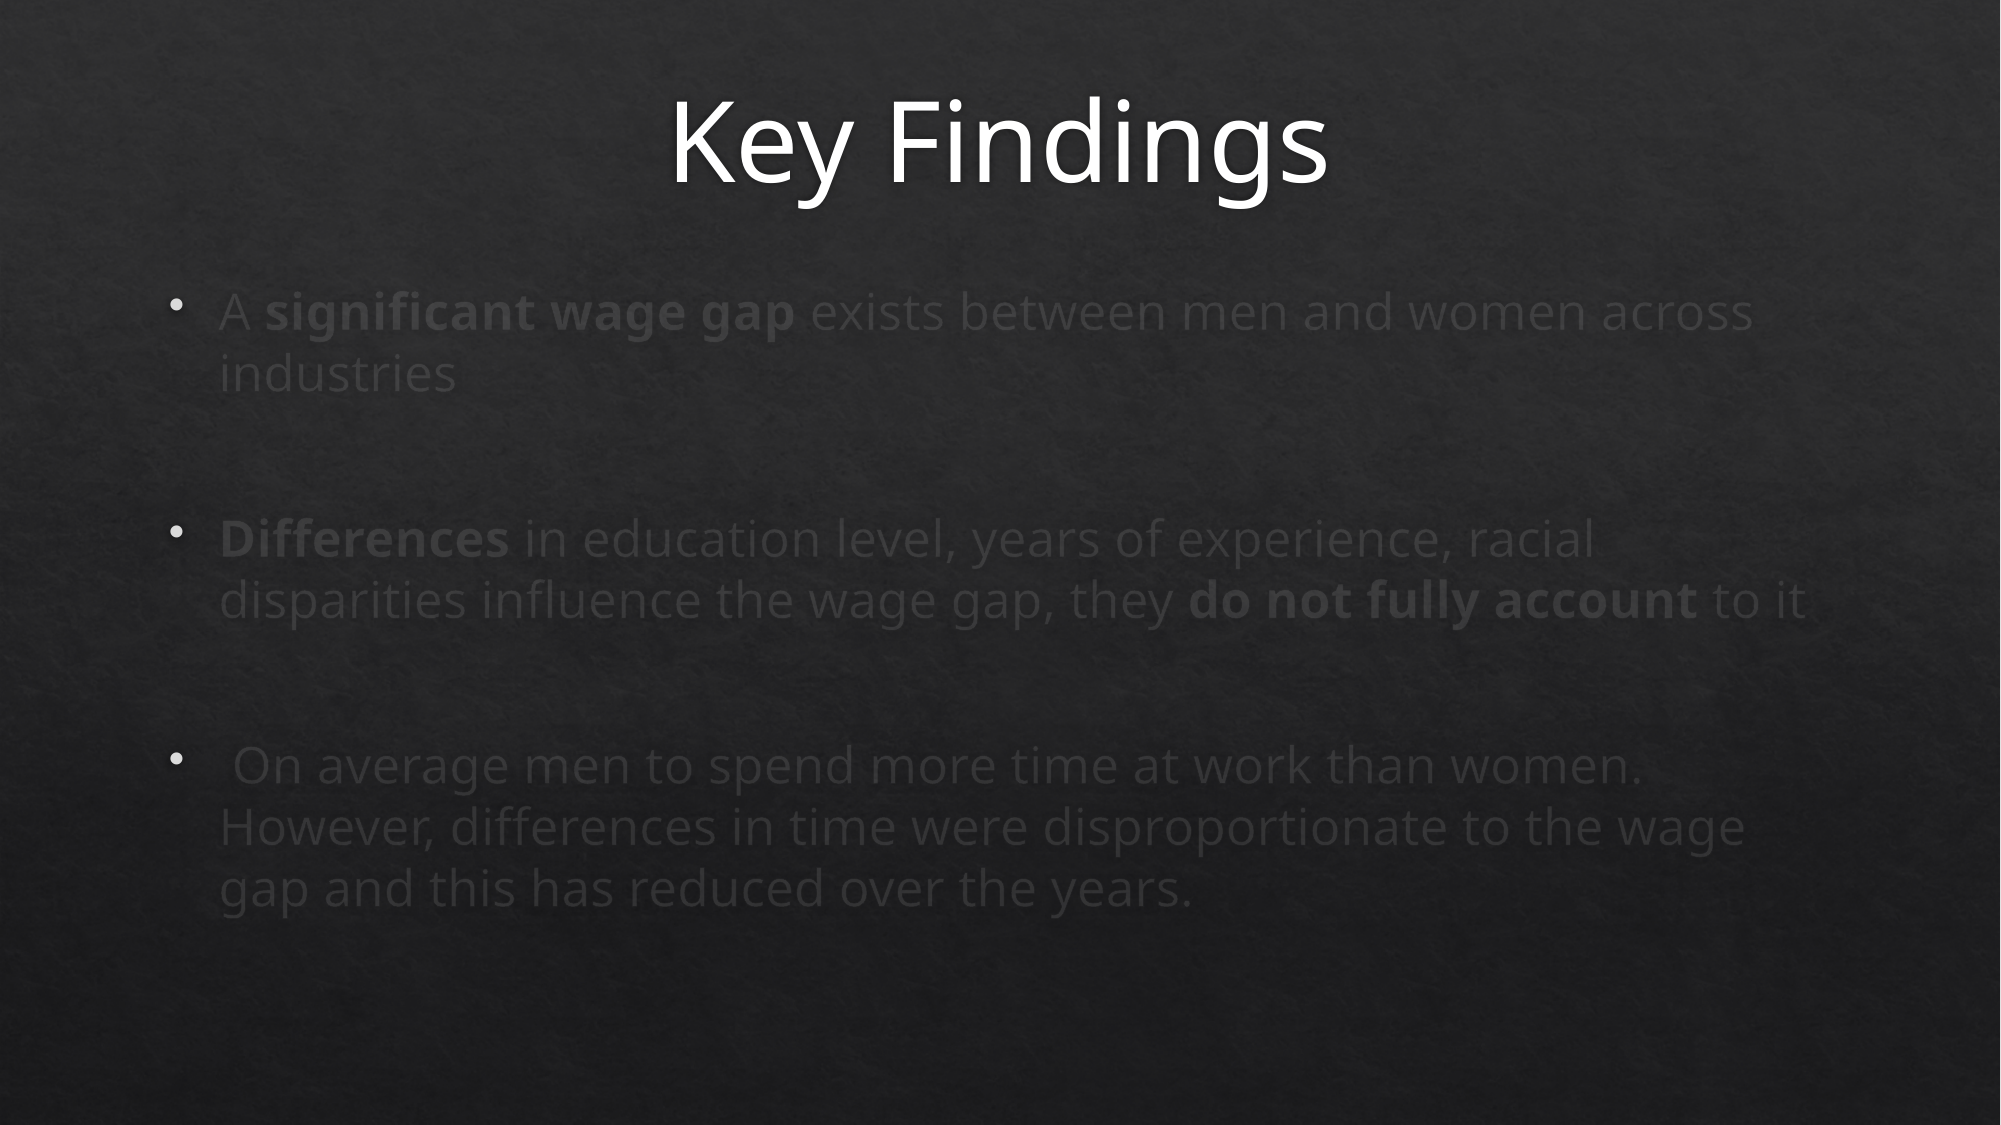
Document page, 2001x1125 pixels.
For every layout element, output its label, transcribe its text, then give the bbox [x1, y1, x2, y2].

list A significant wage gap exists between men and women across industries Differences in education level, years of experience, racial disparities influence the wage gap, they do not fully account to it On average men to spend more time at work than women. However, differences in time were disproportionate to the wage gap and this has reduced over the years. [149, 271, 1849, 938]
title Key Findings [149, 36, 1849, 239]
